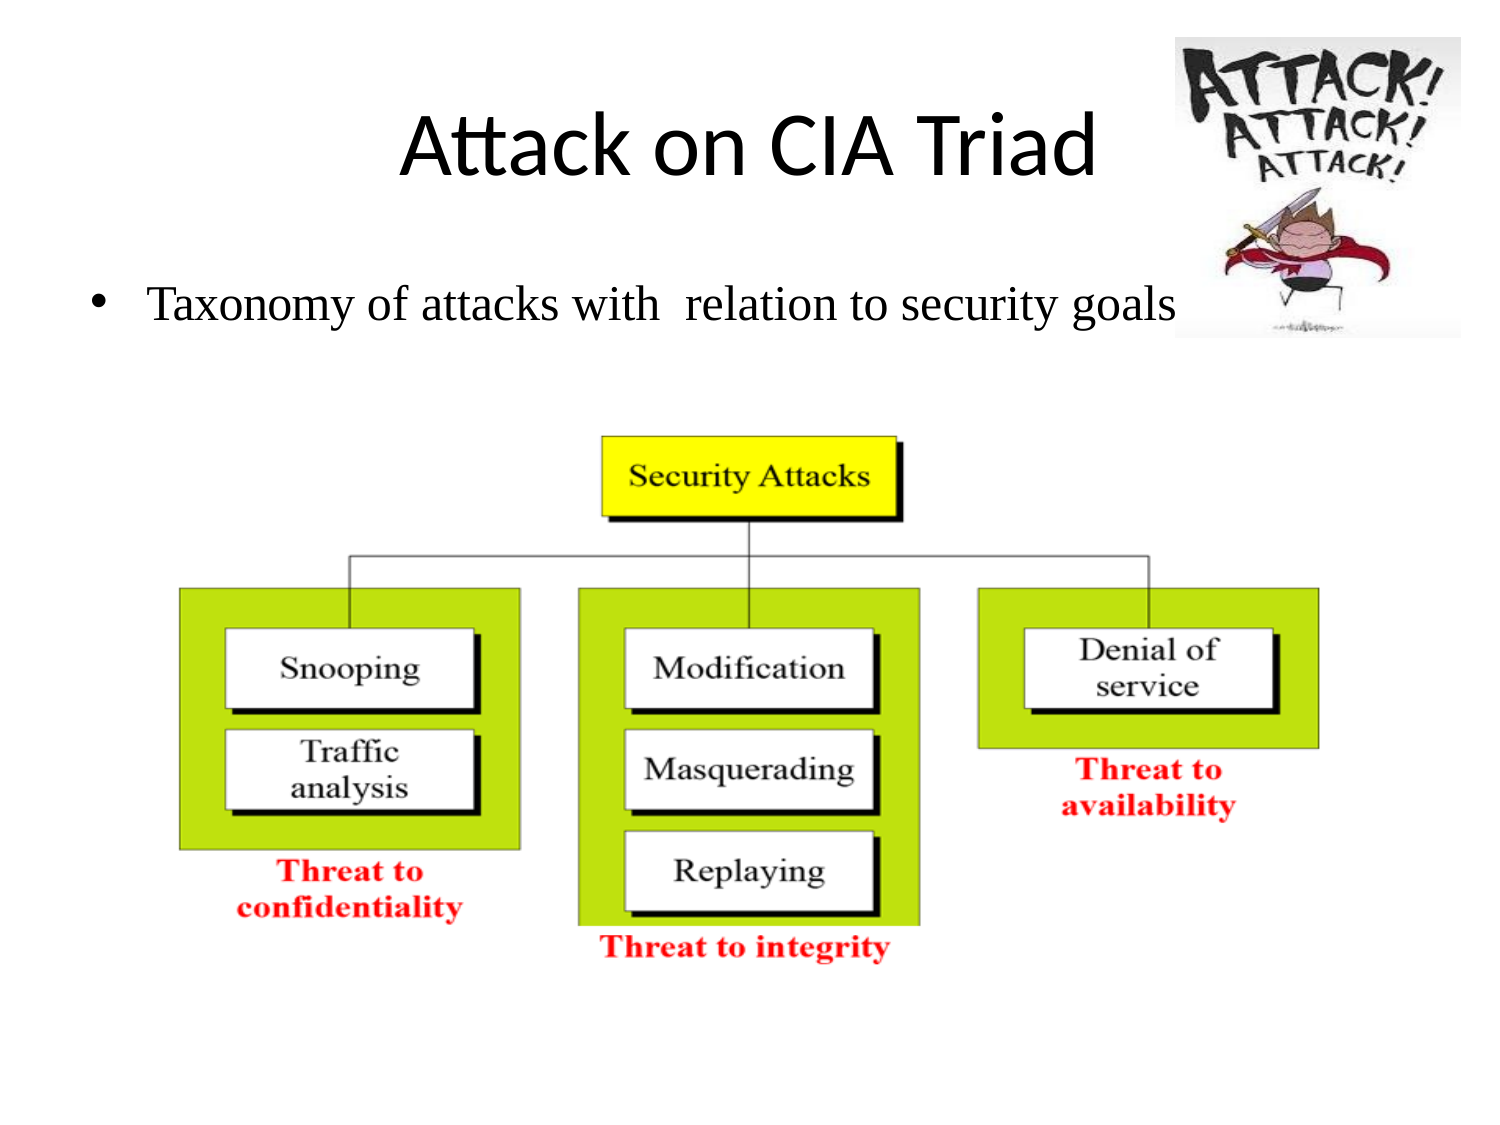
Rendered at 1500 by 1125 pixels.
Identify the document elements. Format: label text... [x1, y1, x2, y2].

text_box [1175, 37, 1461, 338]
title Attack on CIA Triad [75, 45, 1175, 233]
picture [134, 387, 1366, 976]
list Taxonomy of attacks with relation to security goals [75, 262, 1425, 1005]
